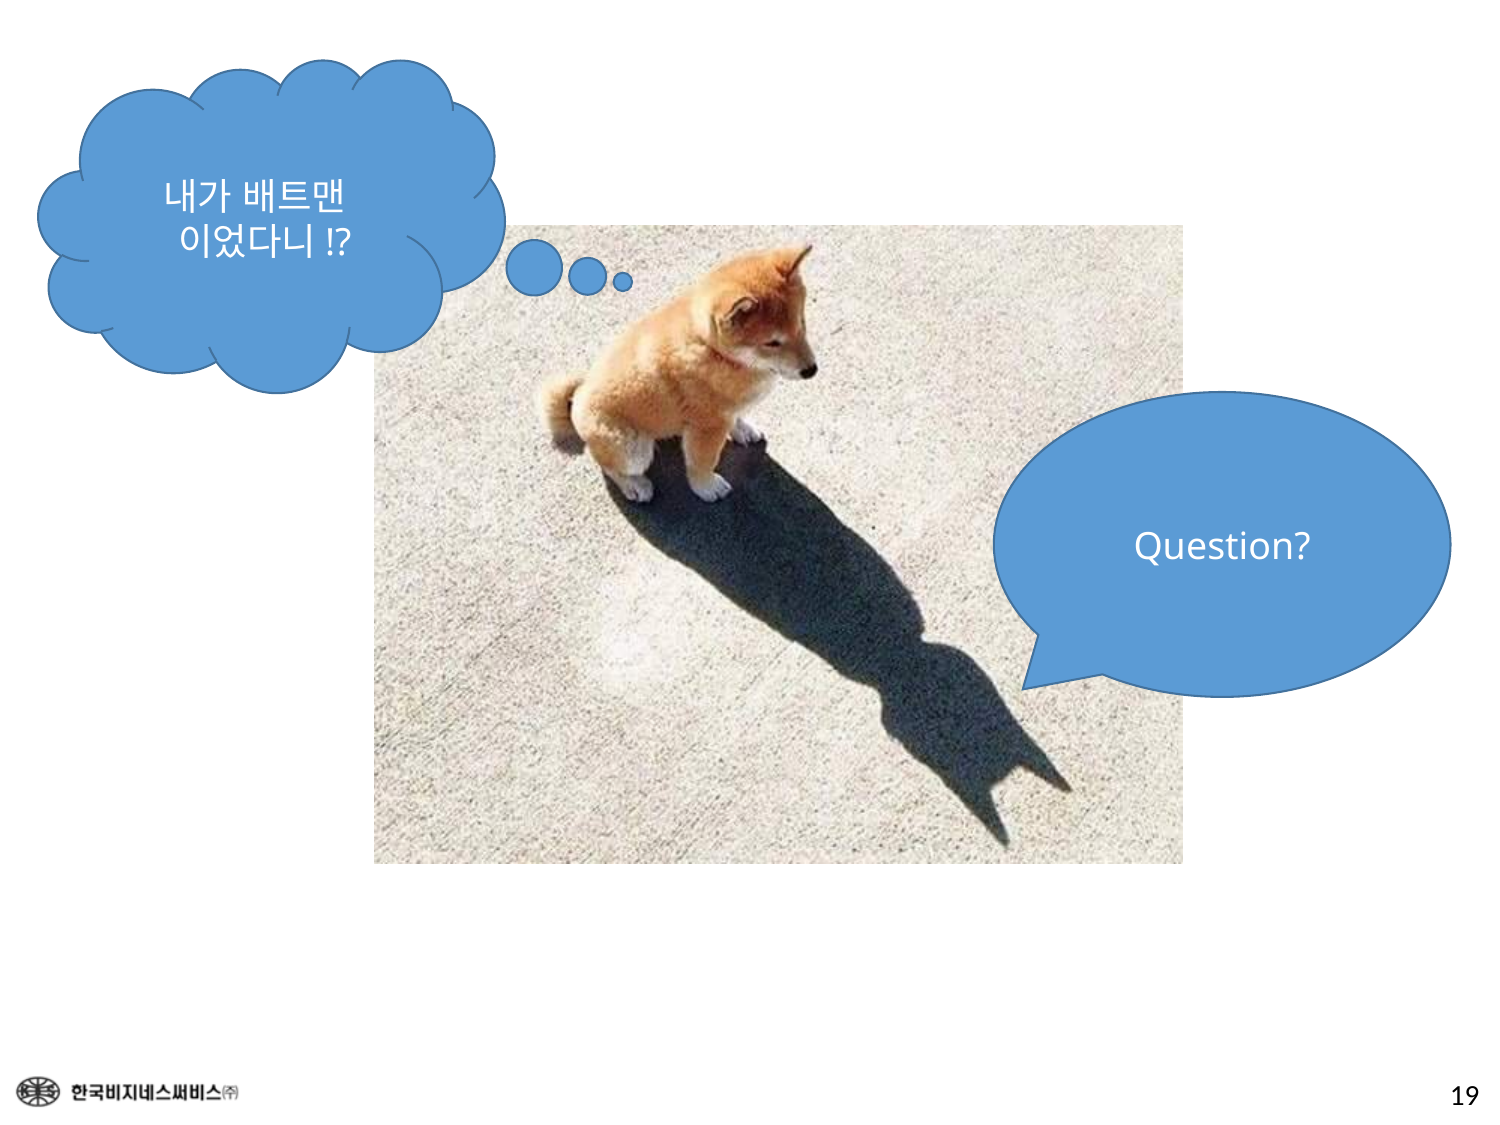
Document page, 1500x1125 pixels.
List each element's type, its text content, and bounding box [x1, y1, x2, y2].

picture [1, 1069, 251, 1116]
text_box 내가 배트맨 이었다니!? [38, 60, 505, 394]
slide_number 19 [1156, 1069, 1495, 1121]
text_box Question? [1184, 392, 1451, 697]
picture [374, 225, 1184, 864]
